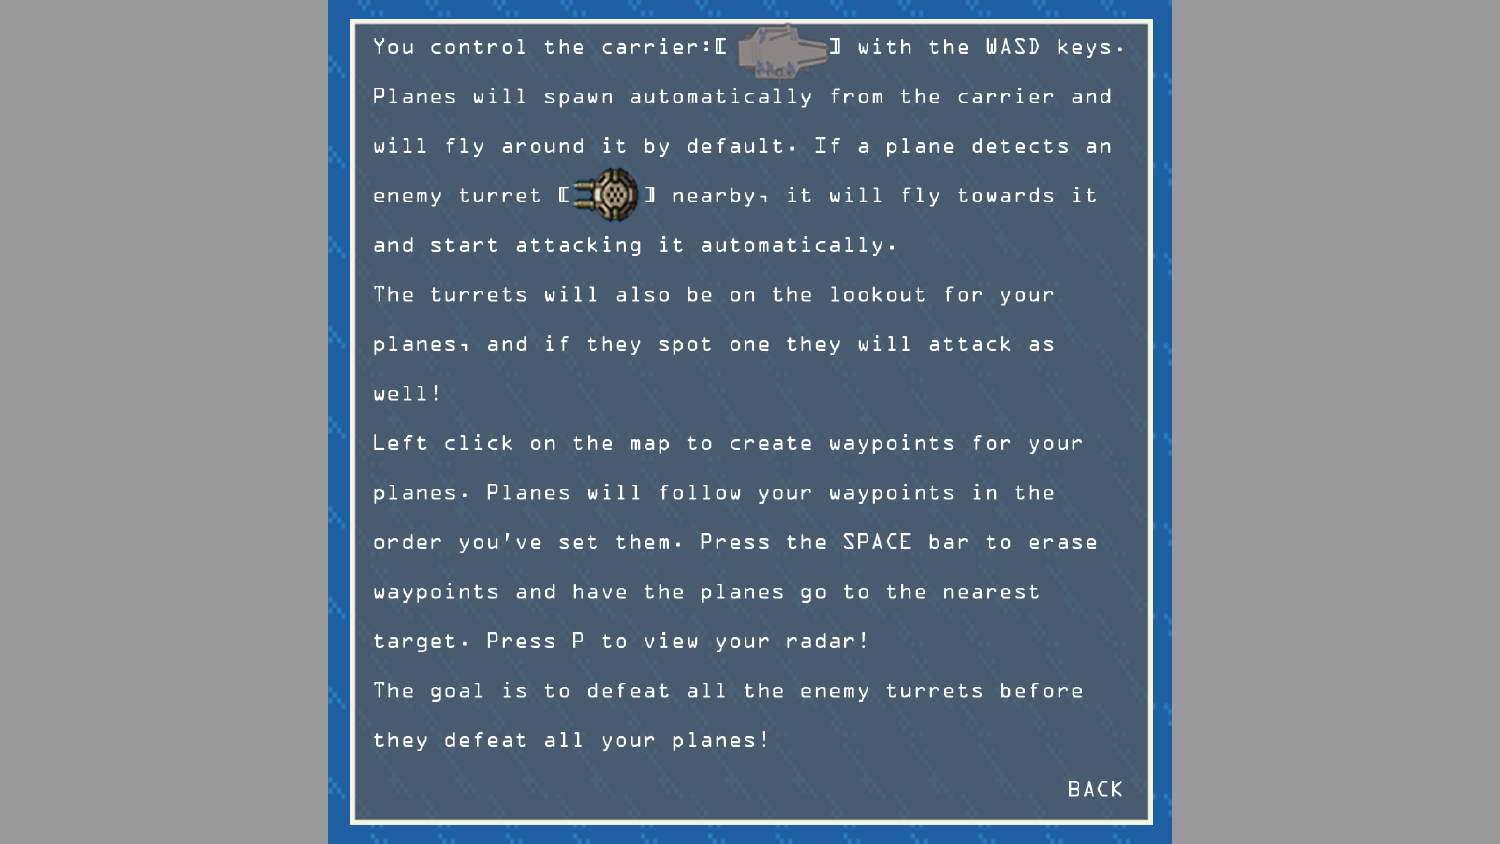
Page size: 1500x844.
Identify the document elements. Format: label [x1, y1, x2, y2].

picture [327, 0, 1173, 844]
